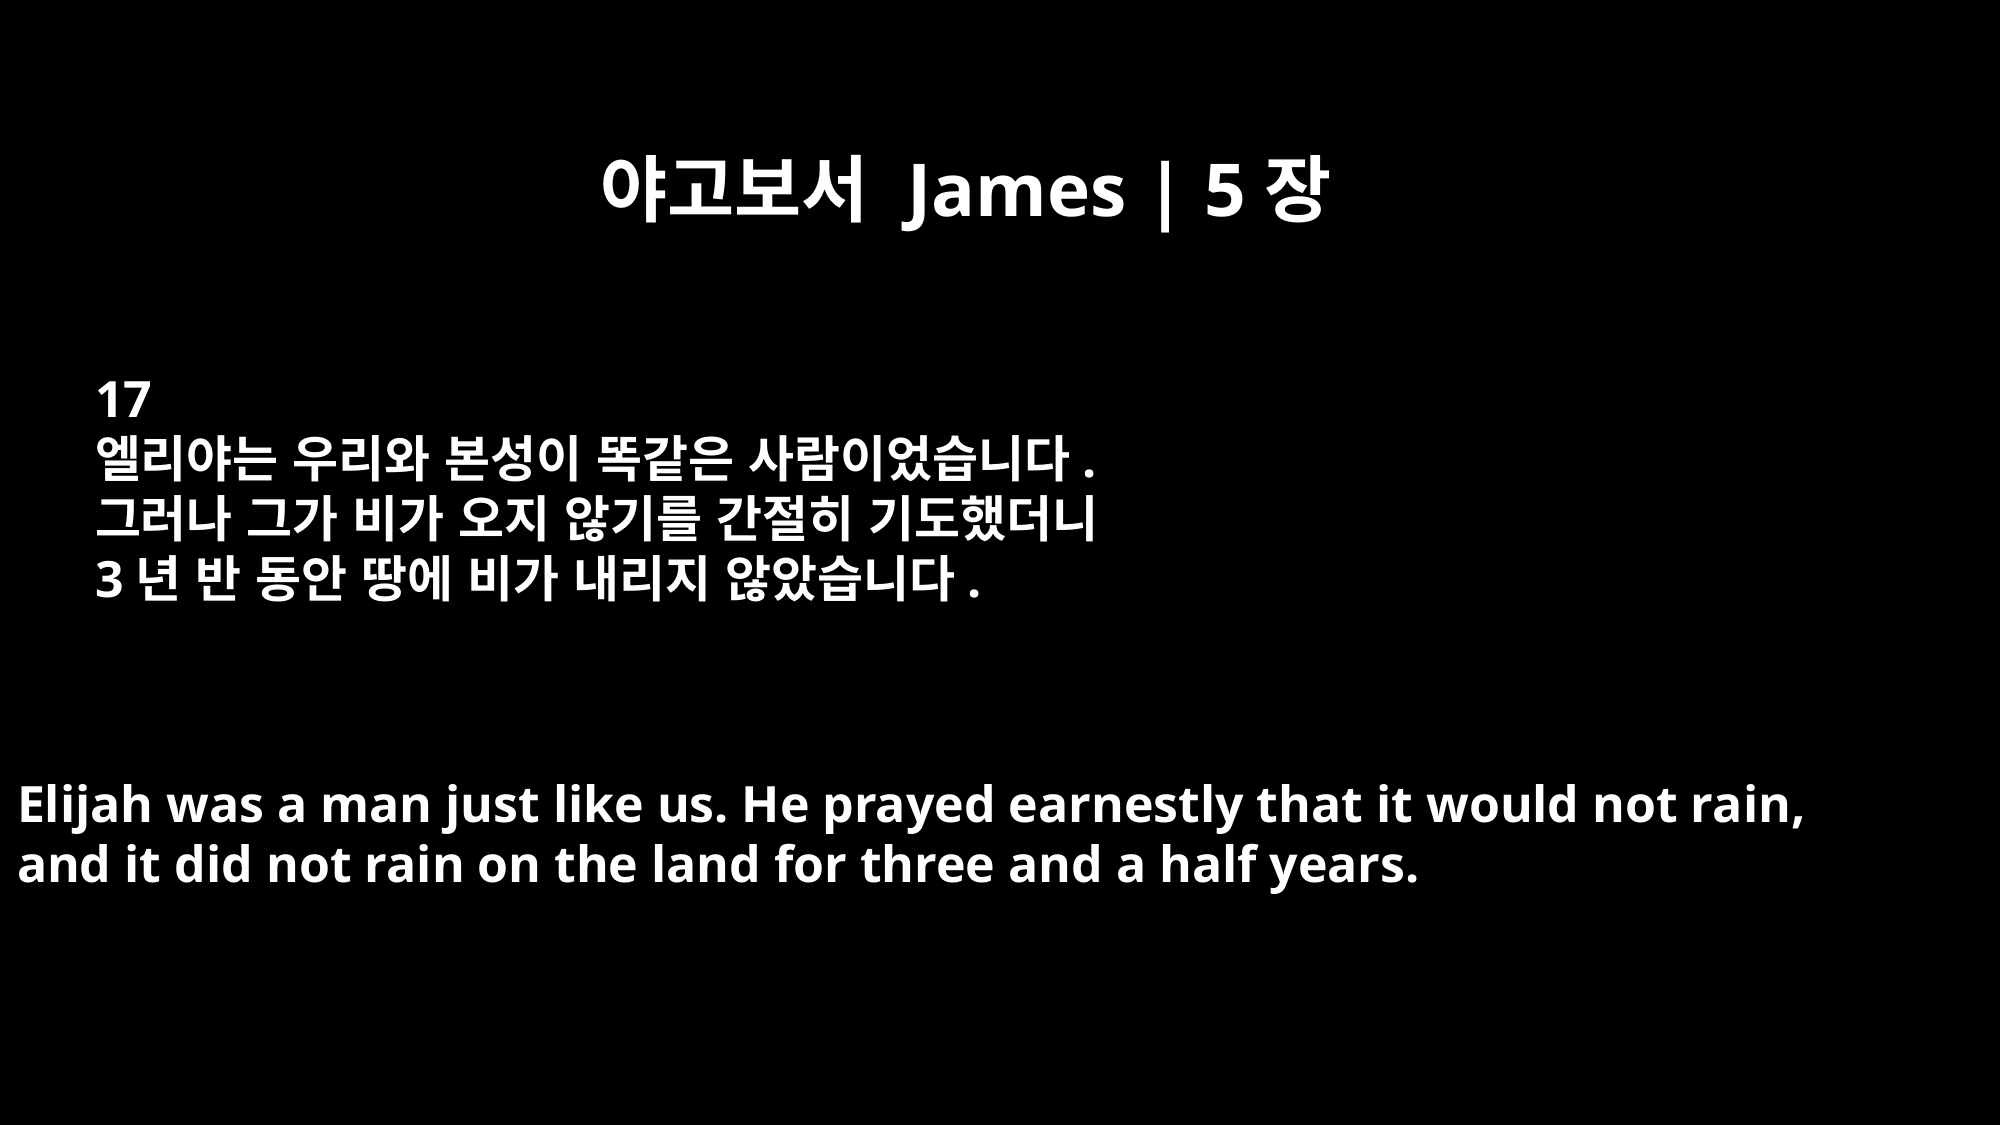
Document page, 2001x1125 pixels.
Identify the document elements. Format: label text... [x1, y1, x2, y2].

text_box 야고보서 James | 5장 [585, 136, 1347, 239]
text_box 17 엘리야는 우리와 본성이 똑같은 사람이었습니다. 그러나 그가 비가 오지 않기를 간절히 기도했더니 3년 반 동안 땅에 비가 내리지 않았습니다. [80, 359, 1114, 615]
text_box Elijah was a man just like us. He prayed earnestly that it would not rain, and it did not rain on the land for three and a half years. [2, 764, 1821, 900]
